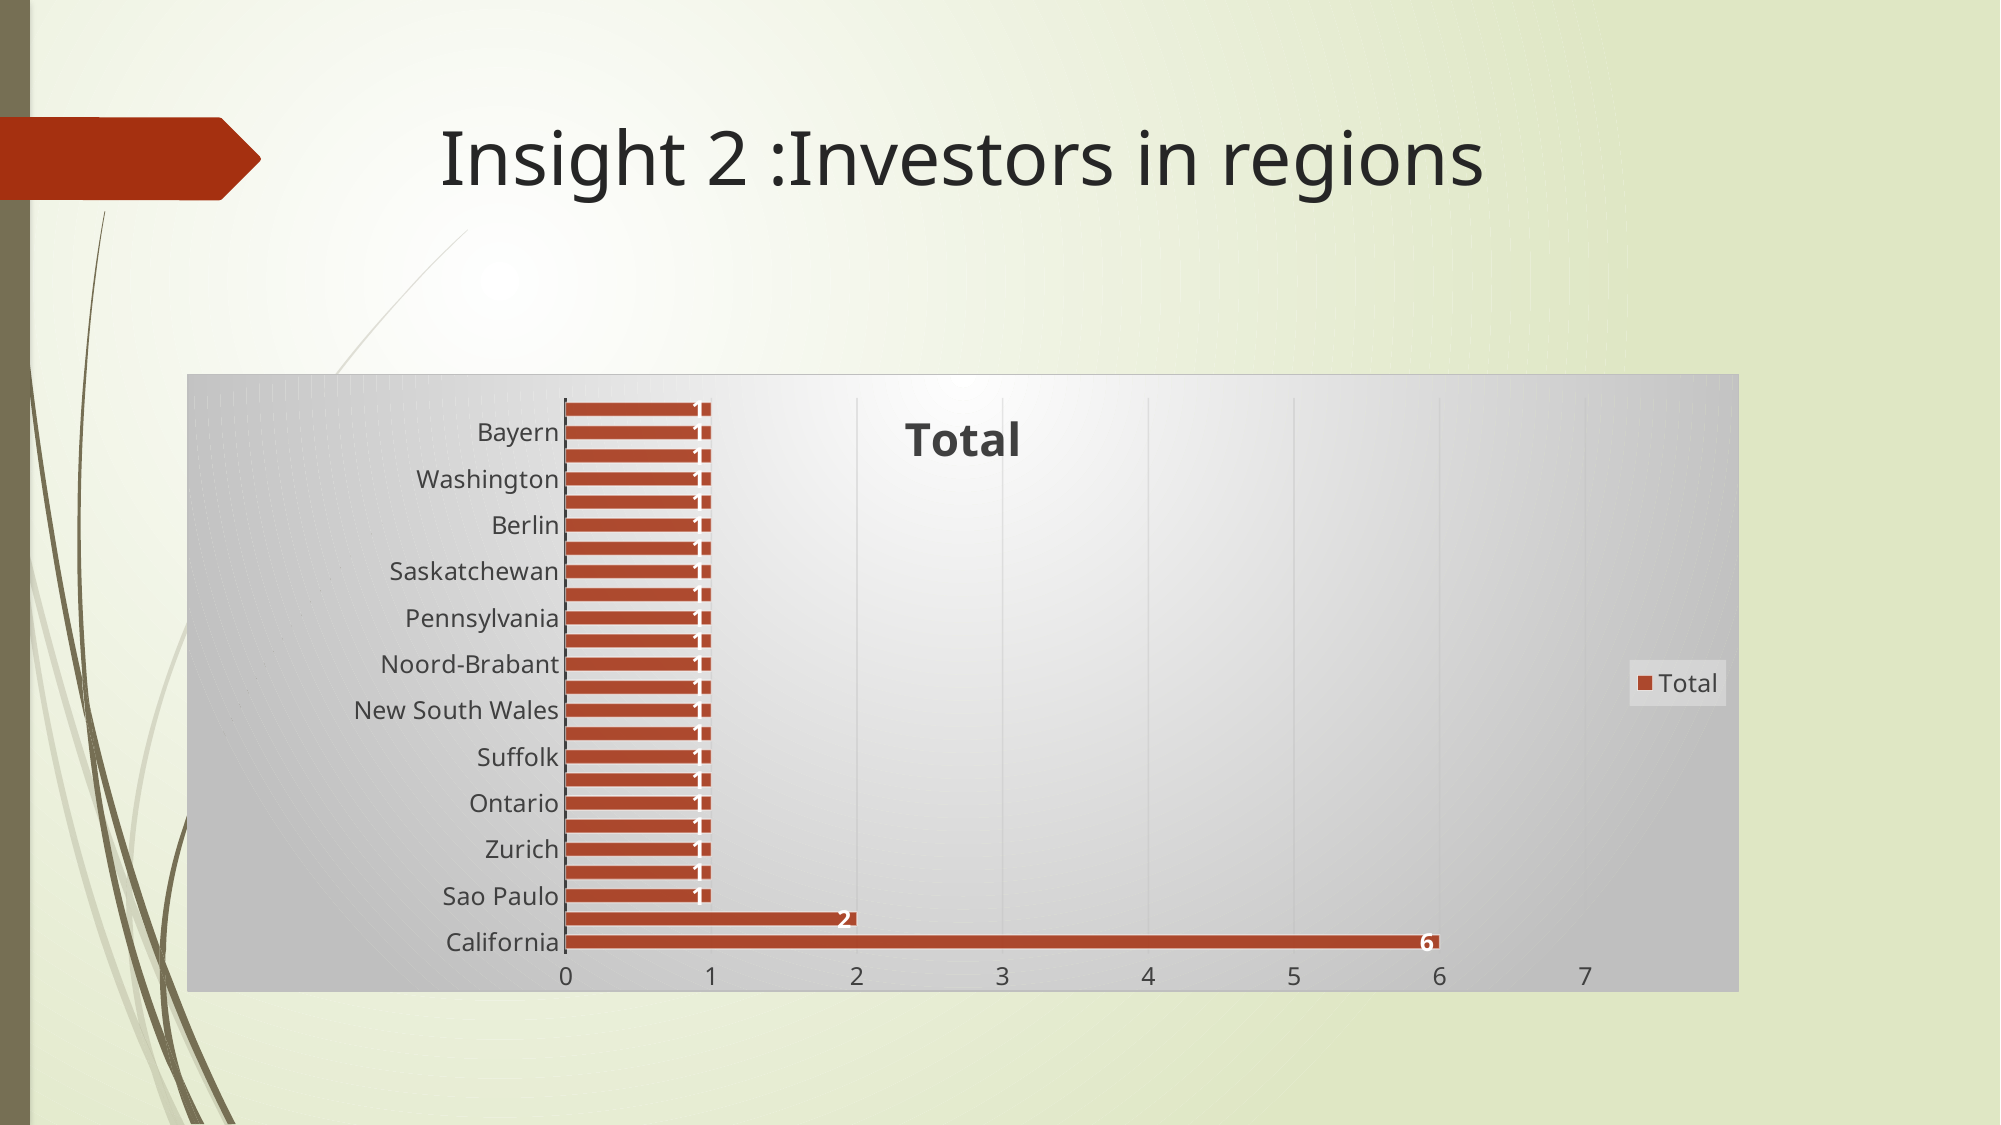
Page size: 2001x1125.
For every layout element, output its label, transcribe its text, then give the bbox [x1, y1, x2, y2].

title Insight 2 :Investors in regions [425, 102, 1888, 313]
chart [186, 373, 1740, 994]
